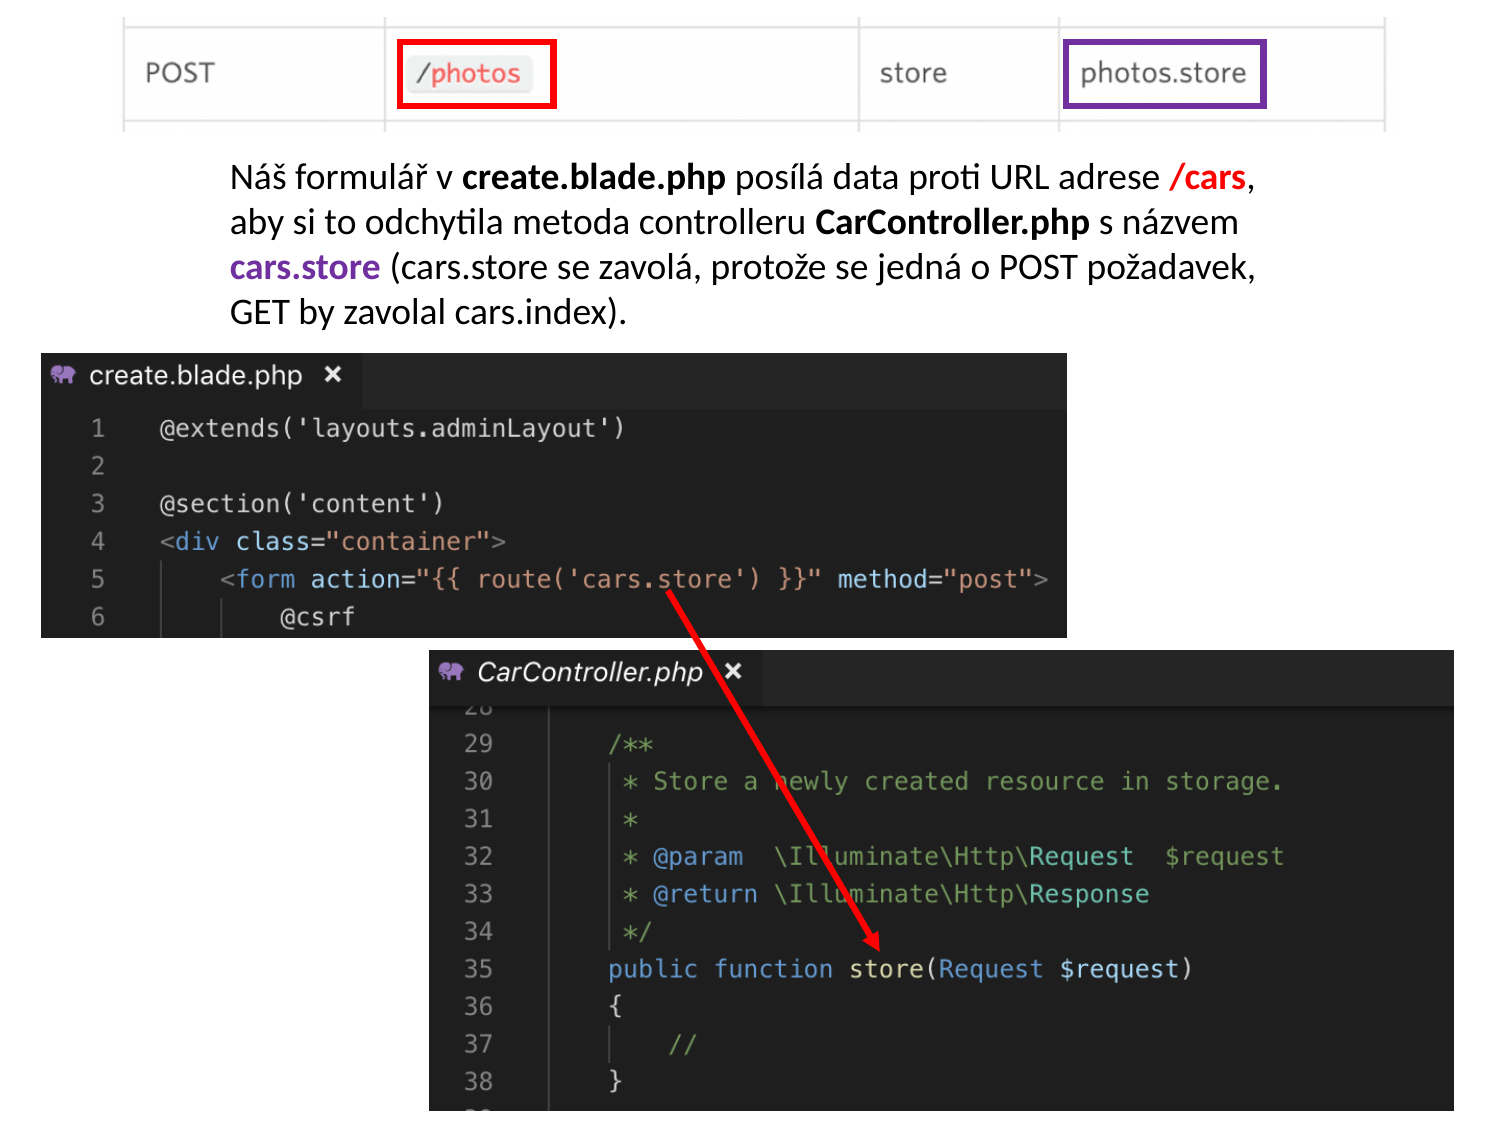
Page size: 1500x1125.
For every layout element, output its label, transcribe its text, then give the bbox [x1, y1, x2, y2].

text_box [667, 590, 880, 952]
text_box Náš formulář v create.blade.php posílá data proti URL adrese /cars, aby si to odchytila metoda controlleru CarController.php s názvem cars.store (cars.store se zavolá, protože se jedná o POST požadavek, GET by zavolal cars.index). [215, 144, 1285, 340]
picture [103, 16, 1397, 132]
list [41, 353, 1067, 638]
picture [429, 650, 1455, 1111]
